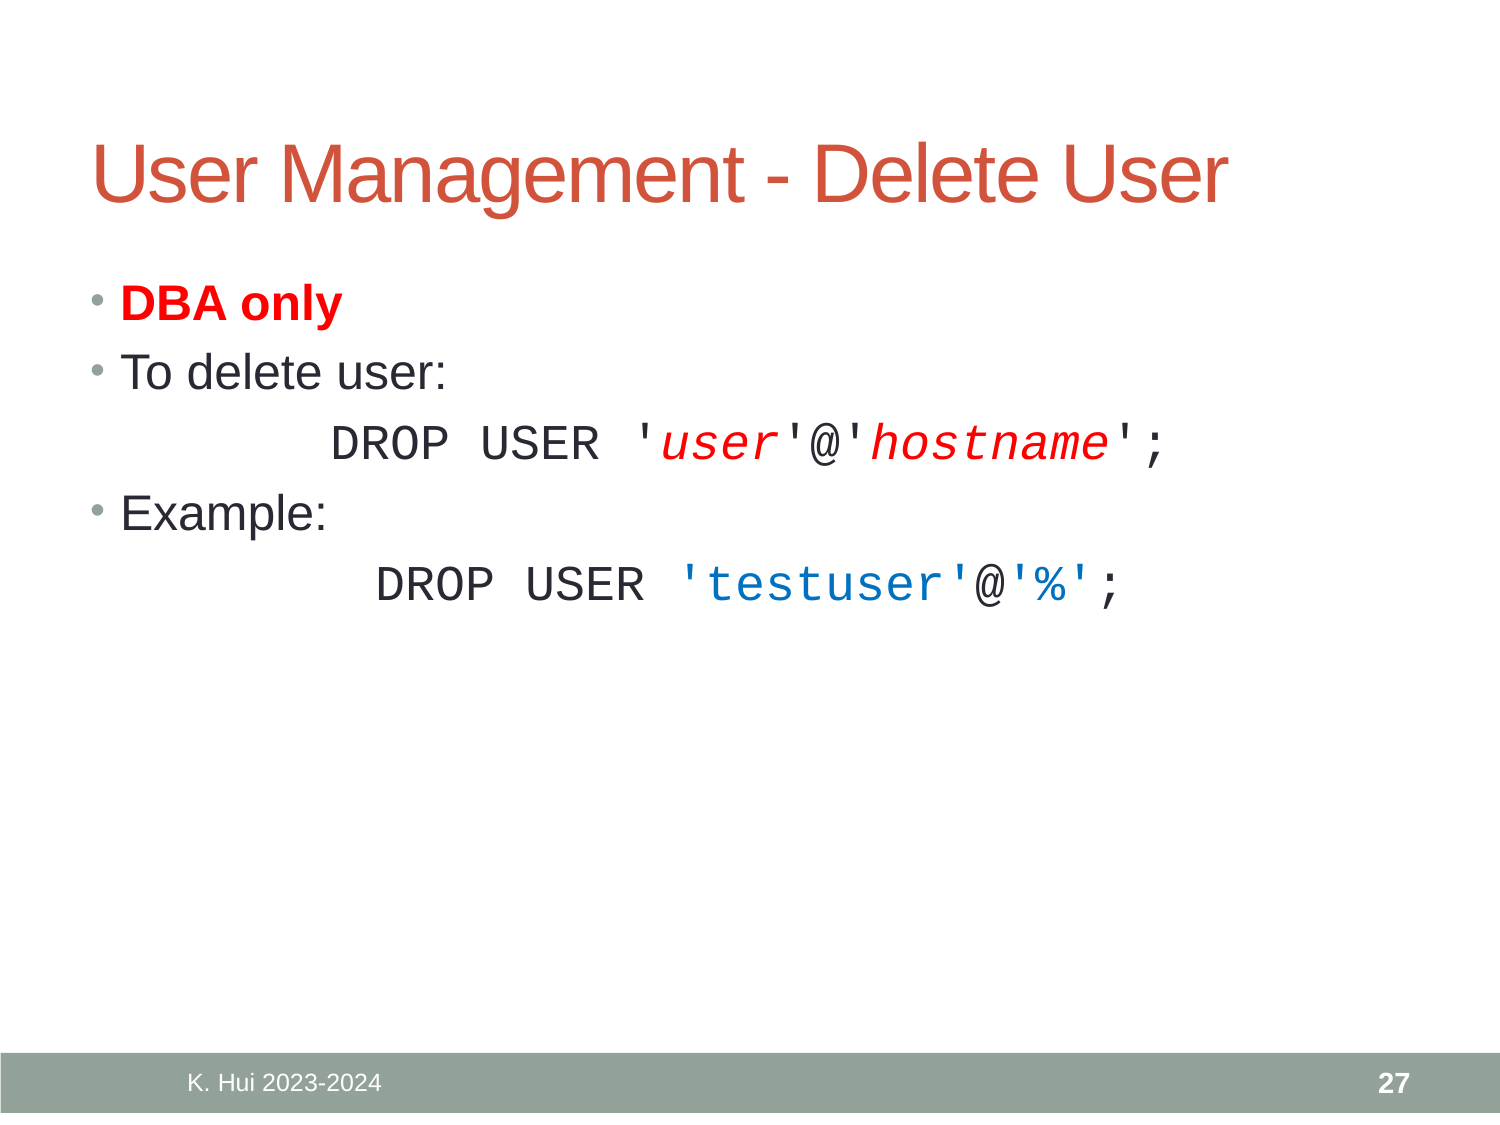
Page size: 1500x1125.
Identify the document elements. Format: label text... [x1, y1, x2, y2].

list DBA only To delete user: DROP USER 'user'@'hostname'; Example: DROP USER 'testuser'@'%'; [75, 262, 1425, 1036]
slide_number 27 [1250, 1054, 1426, 1109]
footer K. Hui 2023-2024 [75, 1054, 494, 1109]
title User Management - Delete User [75, 87, 1425, 250]
